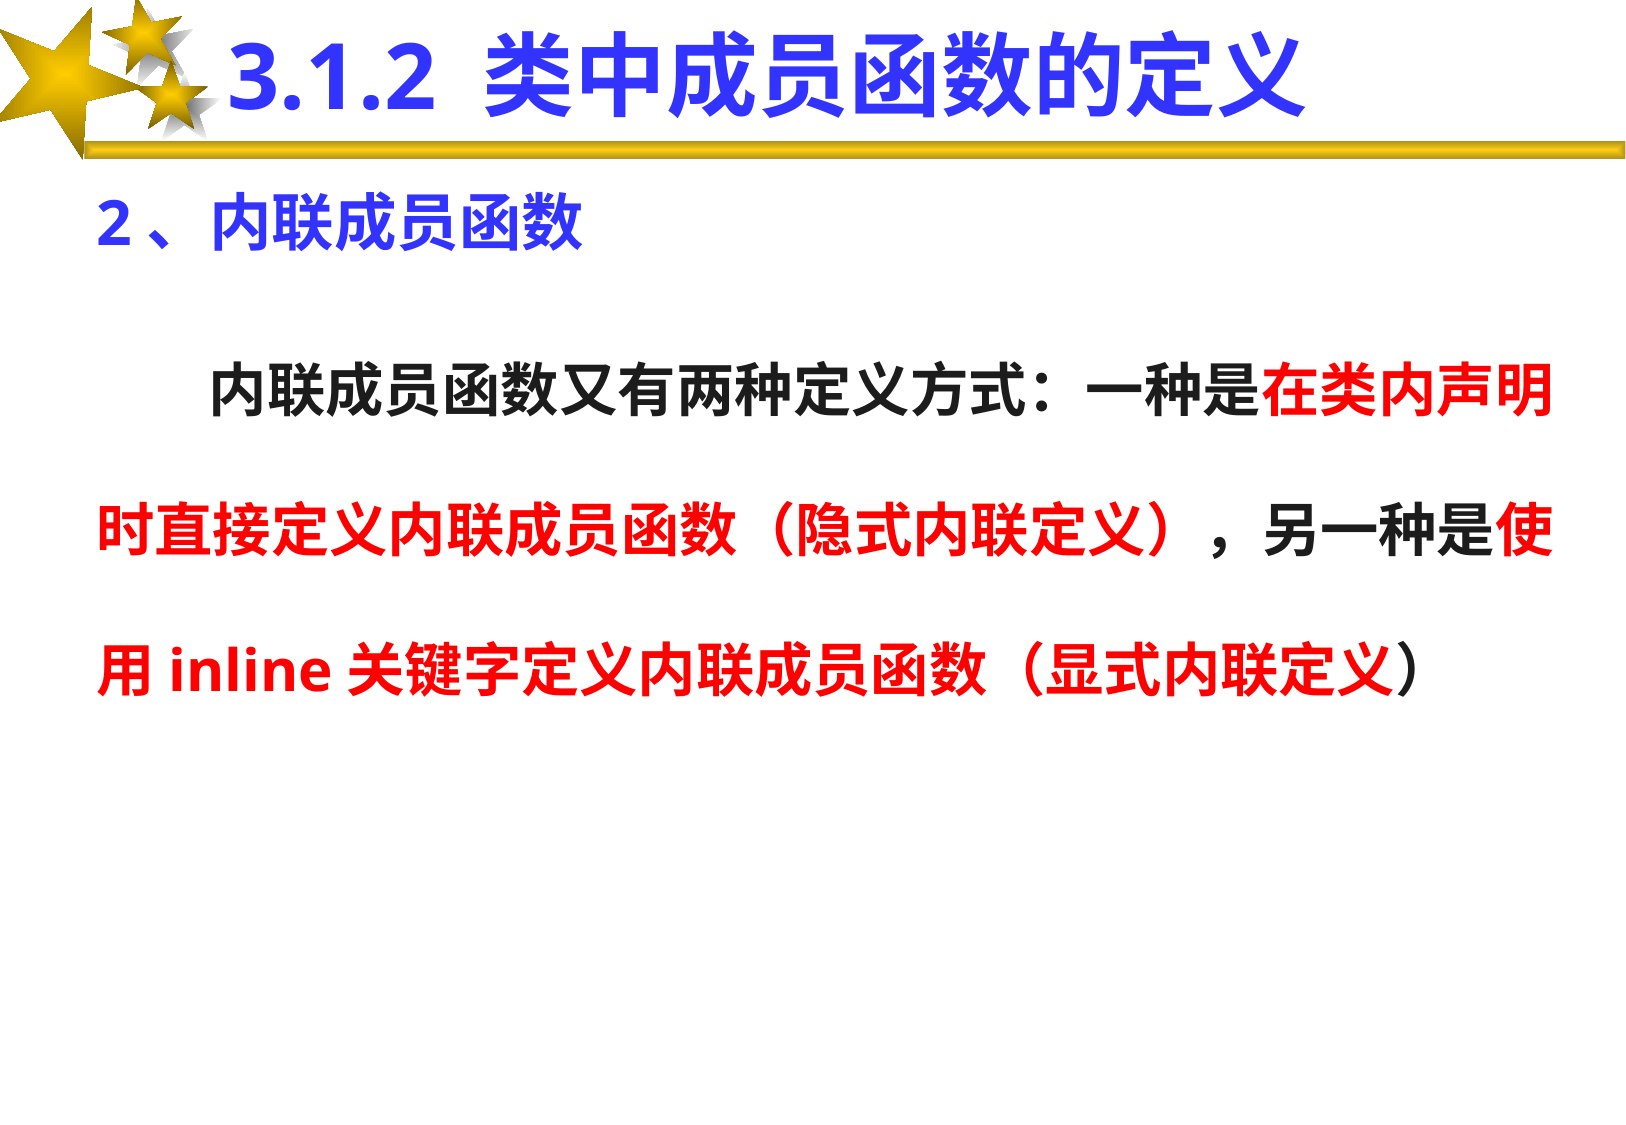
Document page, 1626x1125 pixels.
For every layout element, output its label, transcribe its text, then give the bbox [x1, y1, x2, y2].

list 2、内联成员函数 内联成员函数又有两种定义方式：一种是在类内声明时直接定义内联成员函数（隐式内联定义），另一种是使用inline关键字定义内联成员函数（显式内联定义） [81, 160, 1569, 1106]
title 3.1.2 类中成员函数的定义 [212, 7, 1625, 138]
